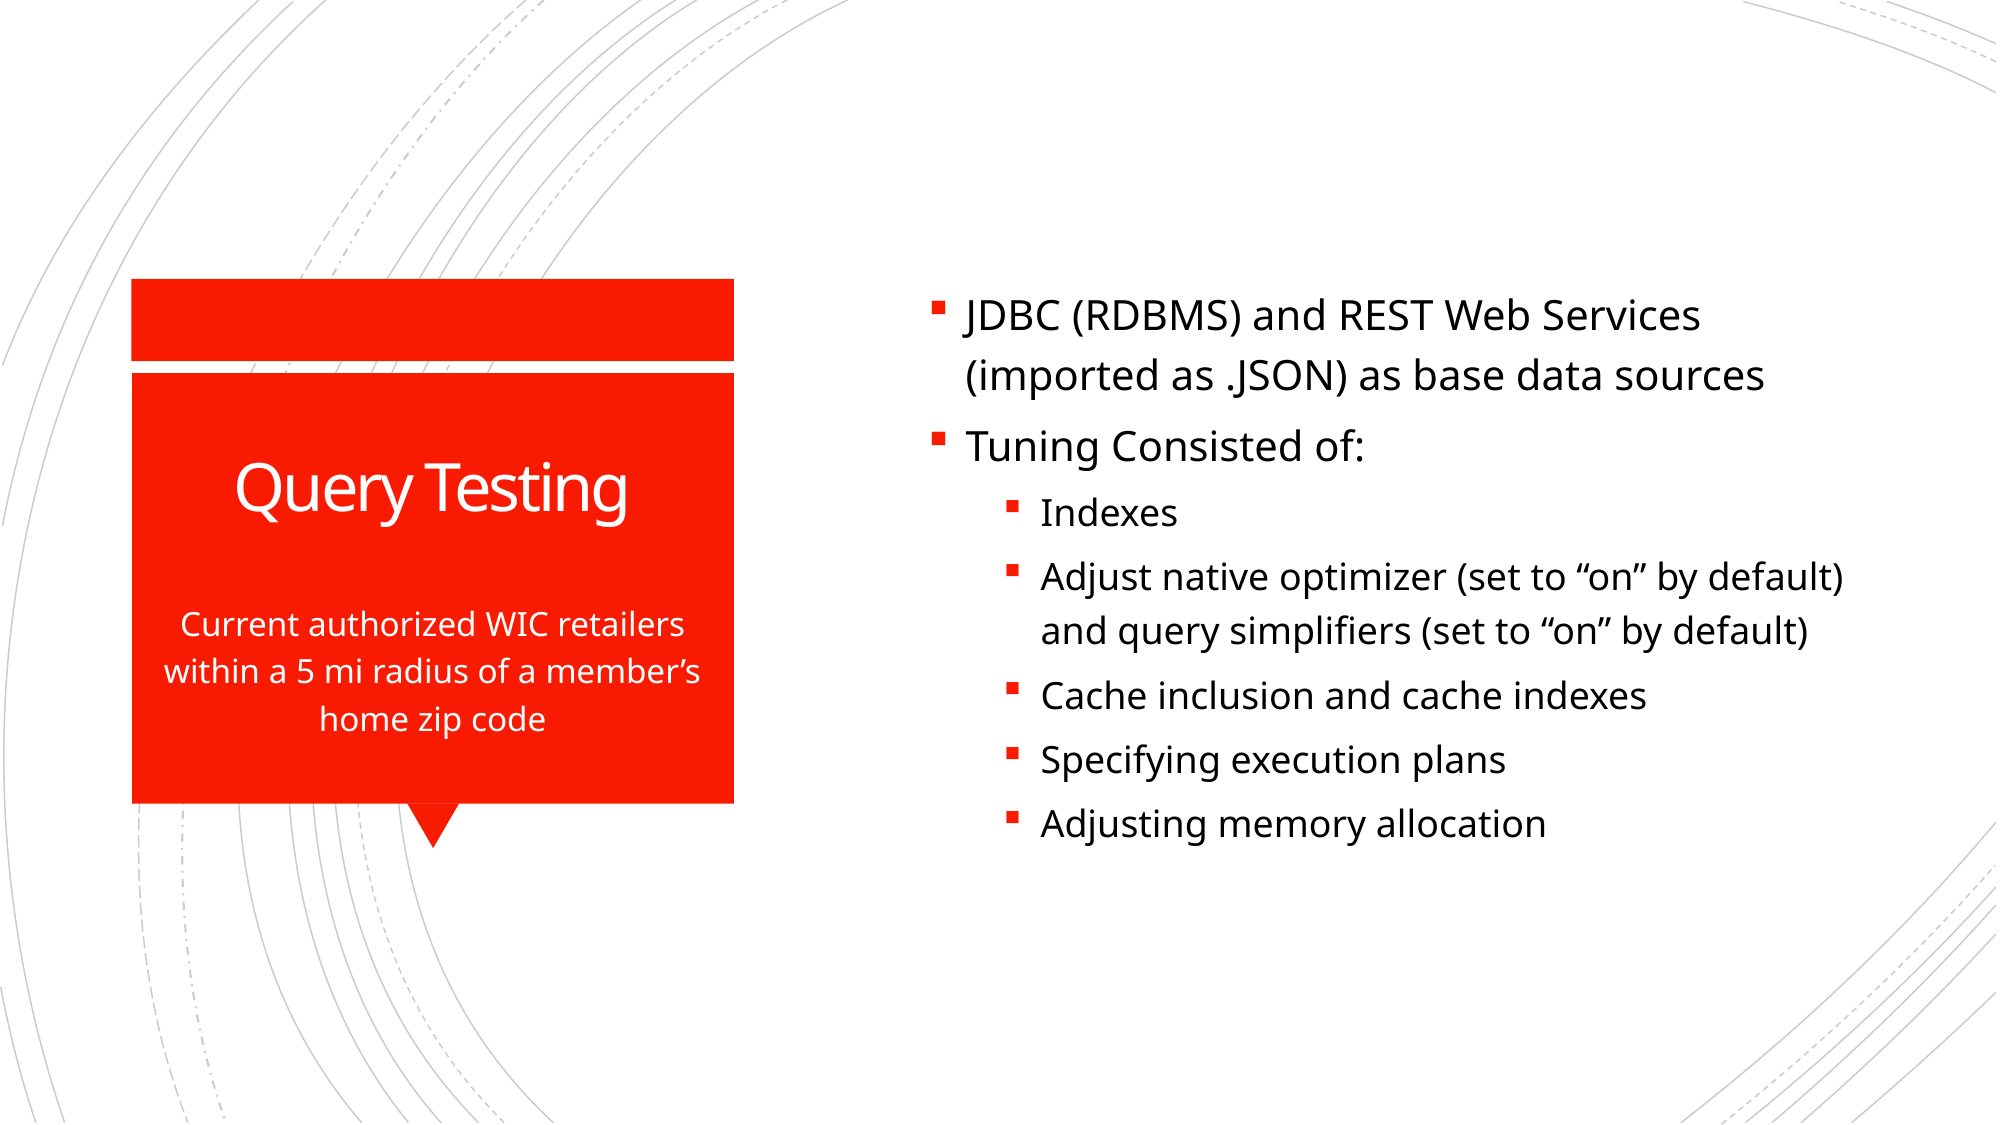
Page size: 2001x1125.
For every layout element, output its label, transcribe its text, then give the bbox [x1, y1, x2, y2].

list Current authorized WIC retailers within a 5 mi radius of a member’s home zip code [145, 587, 721, 788]
title Query Testing [145, 323, 721, 525]
list JDBC (RDBMS) and REST Web Services (imported as .JSON) as base data sources Tuning Consisted of: Indexes Adjust native optimizer (set to “on” by default) and query simplifiers (set to “on” by default) Cache inclusion and cache indexes Specifying execution plans Adjusting memory allocation [838, 131, 1868, 993]
